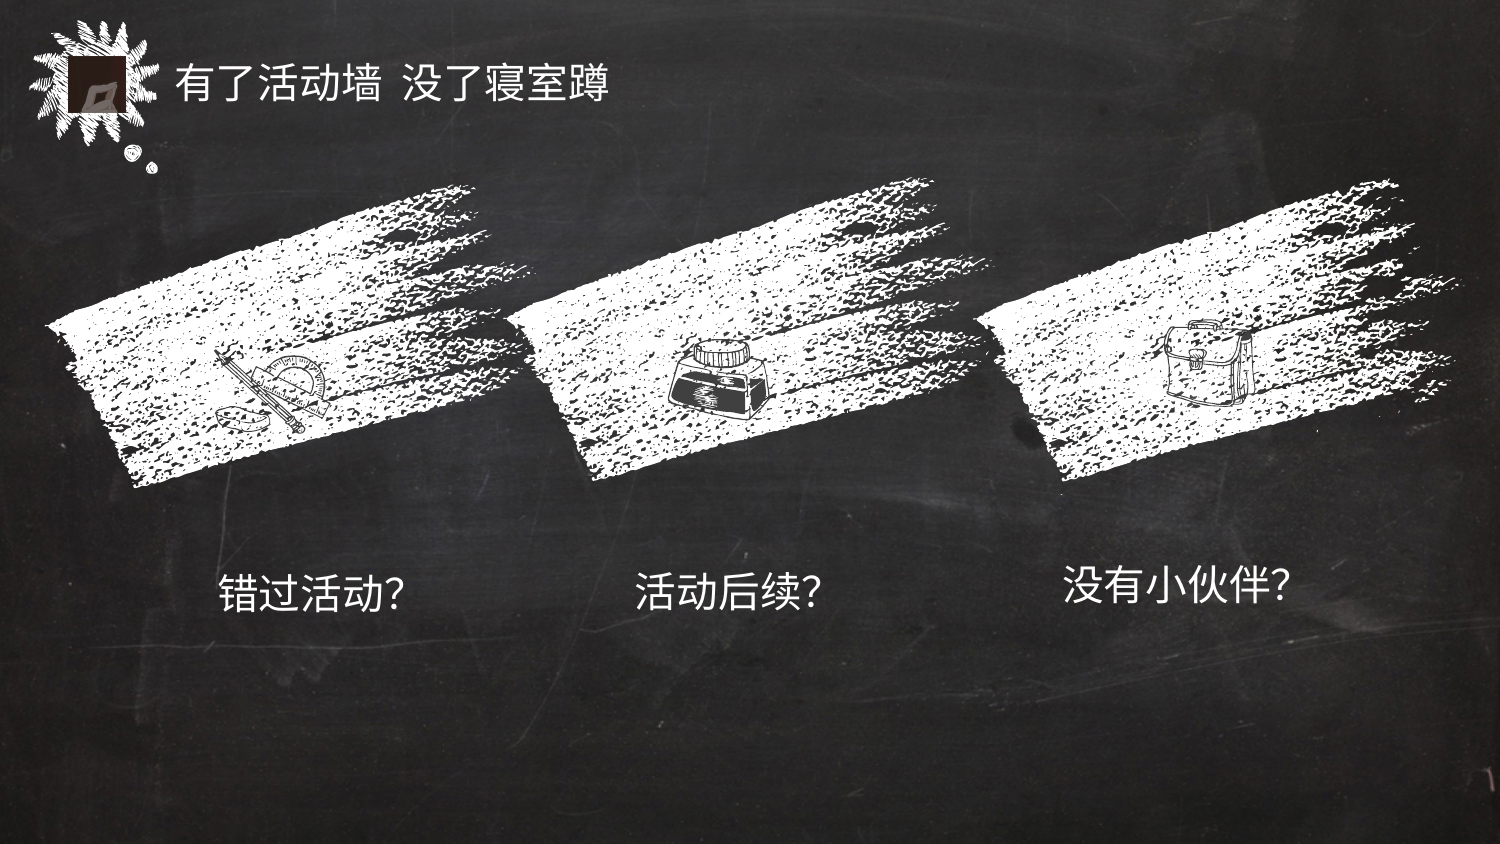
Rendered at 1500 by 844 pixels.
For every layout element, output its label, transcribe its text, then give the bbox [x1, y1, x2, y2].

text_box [518, 225, 1005, 441]
text_box 活动后续？ [620, 558, 1024, 623]
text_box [667, 338, 771, 421]
picture [0, 0, 1500, 844]
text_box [29, 19, 160, 174]
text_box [991, 226, 1472, 460]
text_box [59, 232, 546, 448]
text_box 没有小伙伴？ [1047, 551, 1500, 617]
text_box 错过活动？ [202, 560, 464, 626]
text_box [213, 349, 331, 434]
text_box 有了活动墙 没了寝室蹲 [163, 49, 672, 114]
